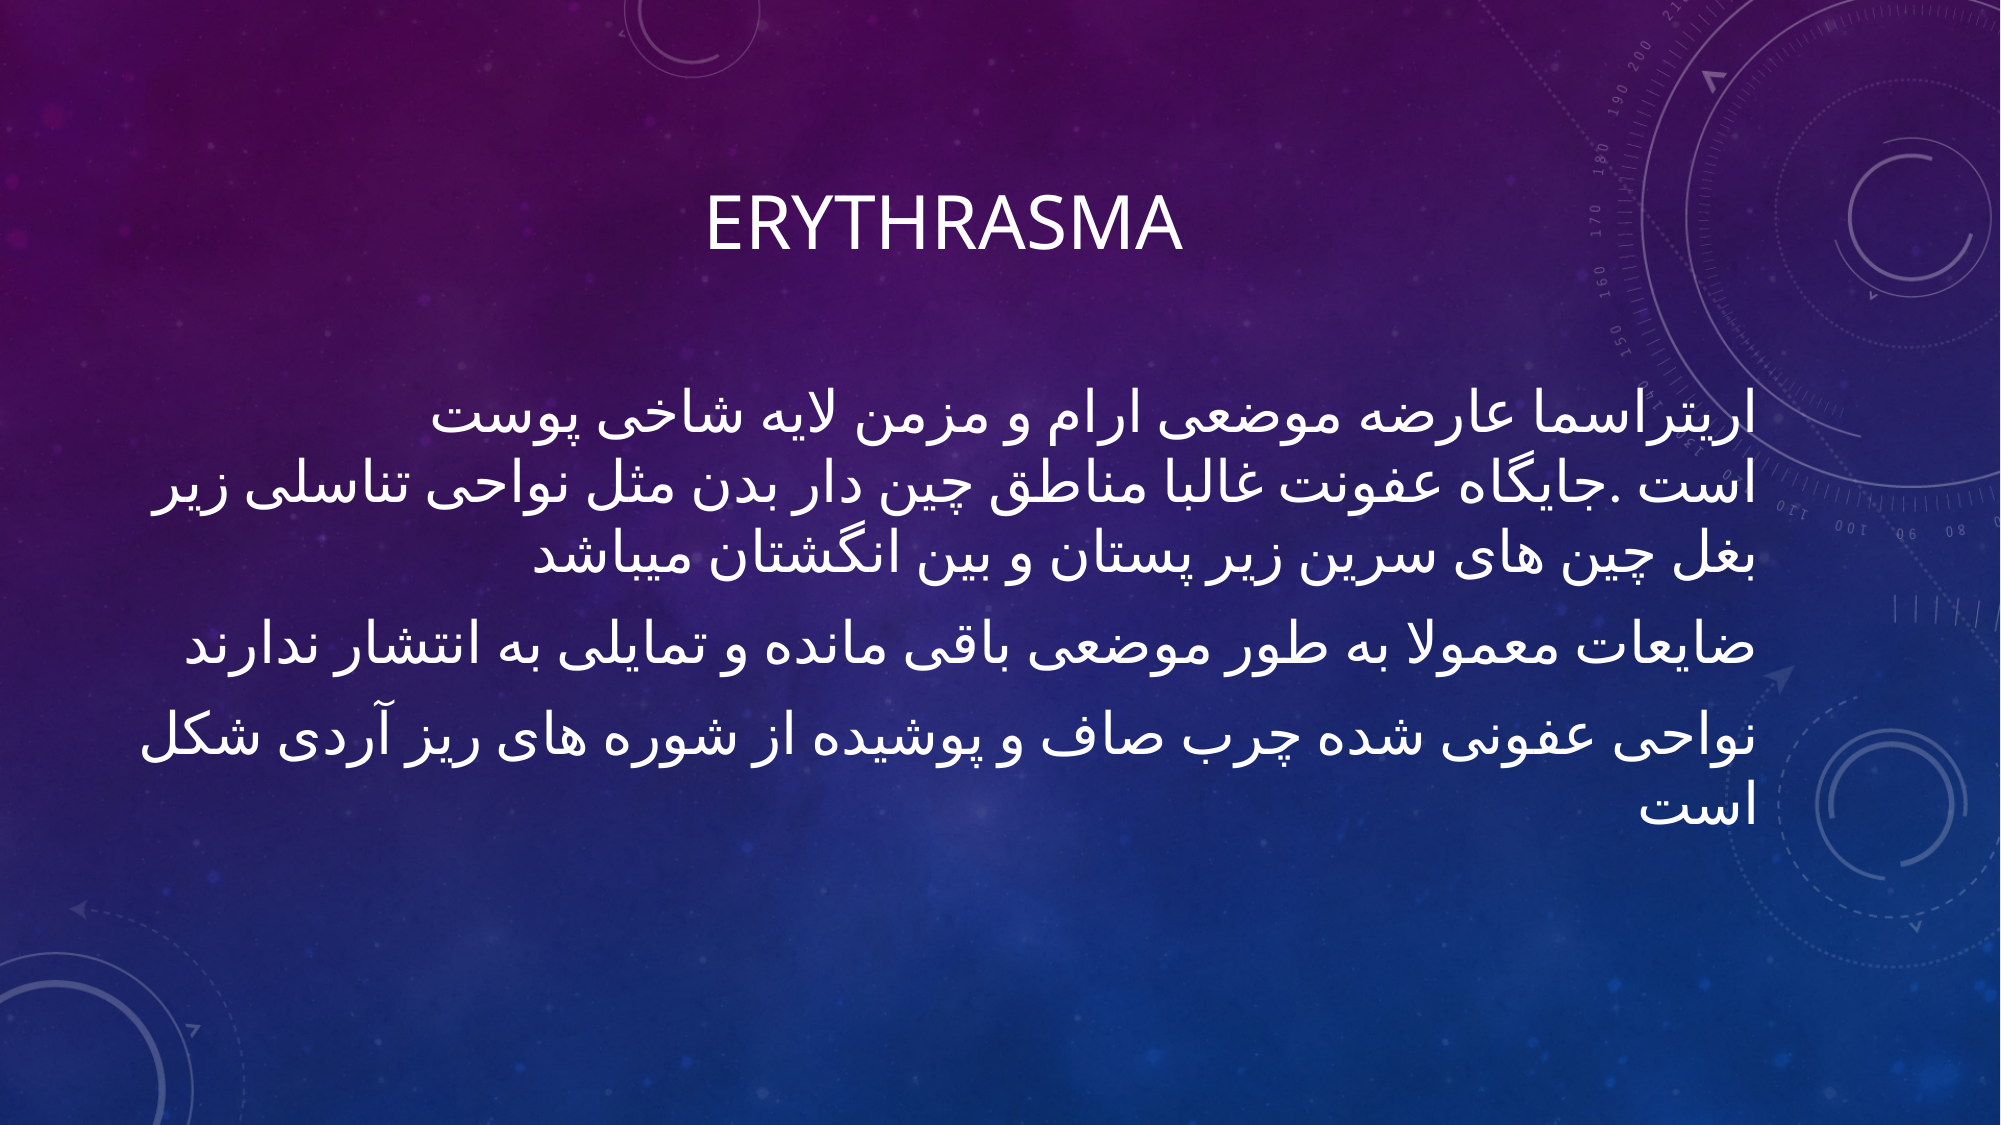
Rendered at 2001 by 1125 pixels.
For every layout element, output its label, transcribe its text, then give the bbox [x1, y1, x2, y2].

picture [0, 0, 2001, 1125]
title erythrasma [112, 99, 1775, 339]
list اریتراسما عارضه موضعی ارام و مزمن لایه شاخی پوست است .جایگاه عفونت غالبا مناطق چین دار بدن مثل نواحی تناسلی زیر بغل چین های سرین زیر پستان و بین انگشتان میباشد ضایعات معمولا به طور موضعی باقی مانده و تمایلی به انتشار ندارند نواحی عفونی شده چرب صاف و پوشیده از شوره های ریز آردی شکل است [112, 351, 1775, 950]
